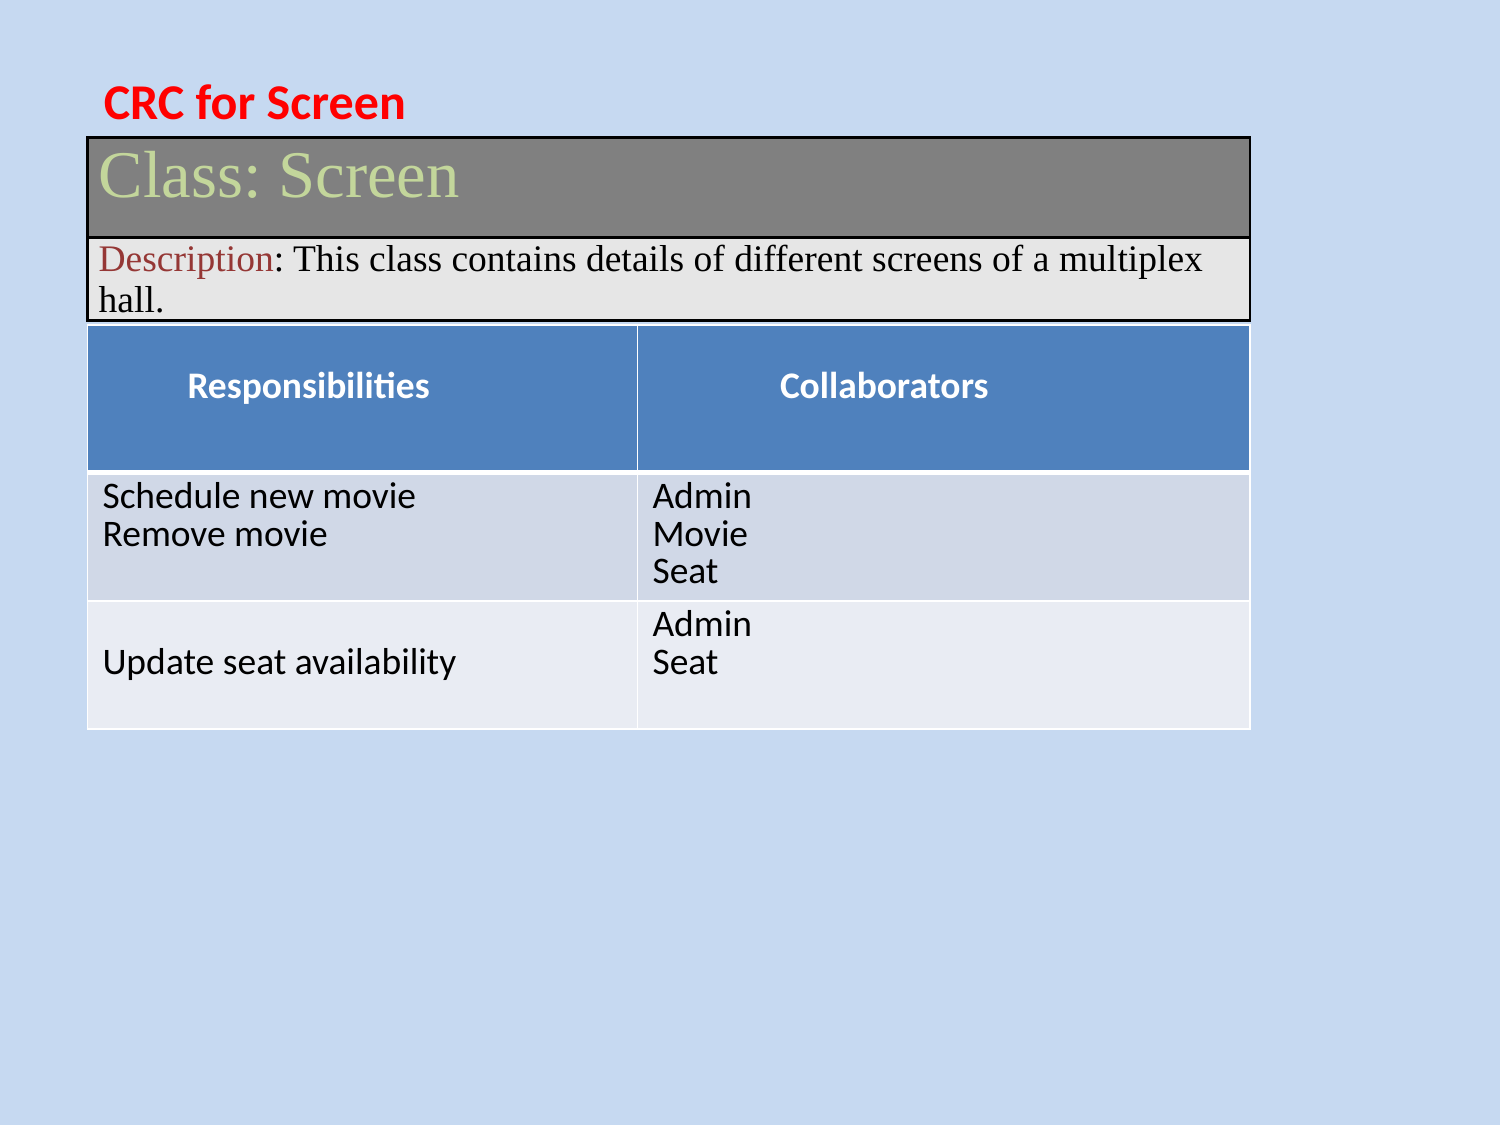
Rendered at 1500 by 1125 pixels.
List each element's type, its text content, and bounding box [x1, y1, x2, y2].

table_header Collaborators [638, 326, 1249, 470]
table_header Class: Screen [89, 139, 1249, 236]
text_box CRC for Screen [89, 62, 422, 138]
table_cell Update seat availability [88, 602, 637, 728]
table_cell Admin Movie Seat [638, 475, 1249, 600]
table_cell Schedule new movie Remove movie [88, 475, 637, 600]
table_header Responsibilities [88, 326, 637, 470]
table_cell Admin Seat [638, 602, 1249, 728]
table_cell Description: This class contains details of different screens of a multiplex hall. [89, 239, 1249, 319]
